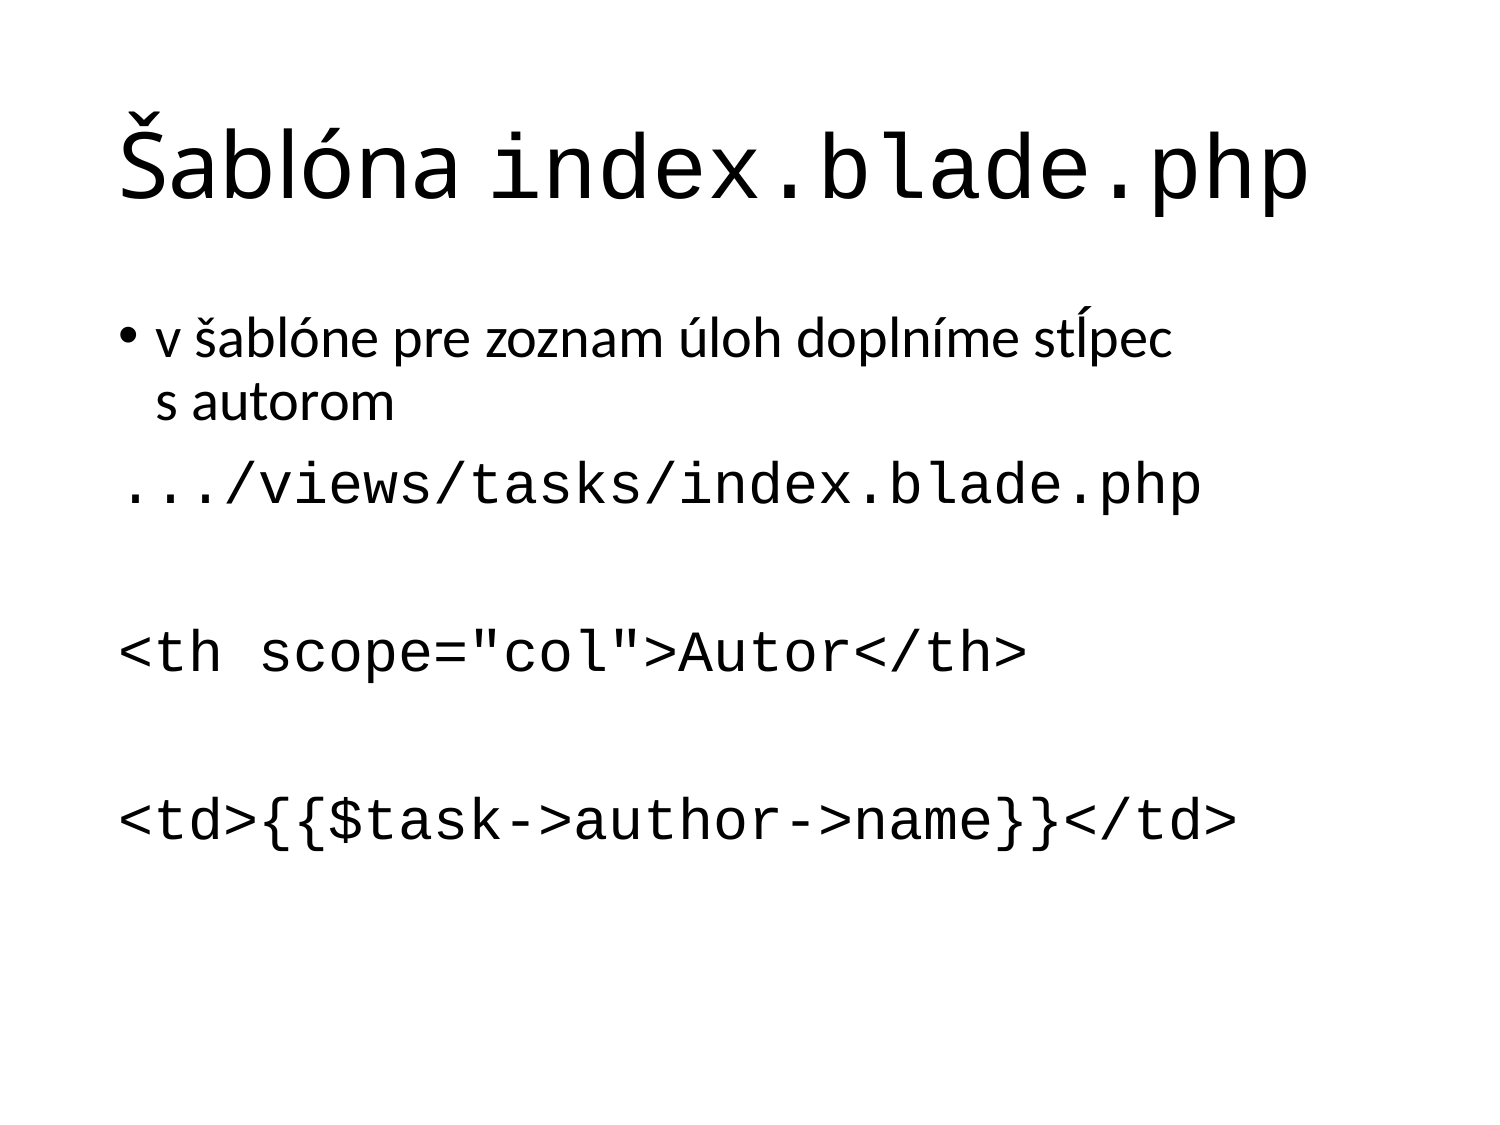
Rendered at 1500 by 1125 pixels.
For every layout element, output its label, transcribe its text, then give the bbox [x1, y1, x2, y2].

title Šablóna index.blade.php [103, 59, 1397, 278]
list v šablóne pre zoznam úloh doplníme stĺpec s autorom .../views/tasks/index.blade.php <th scope="col">Autor</th> <td>{{$task->author->name}}</td> [103, 299, 1397, 1014]
